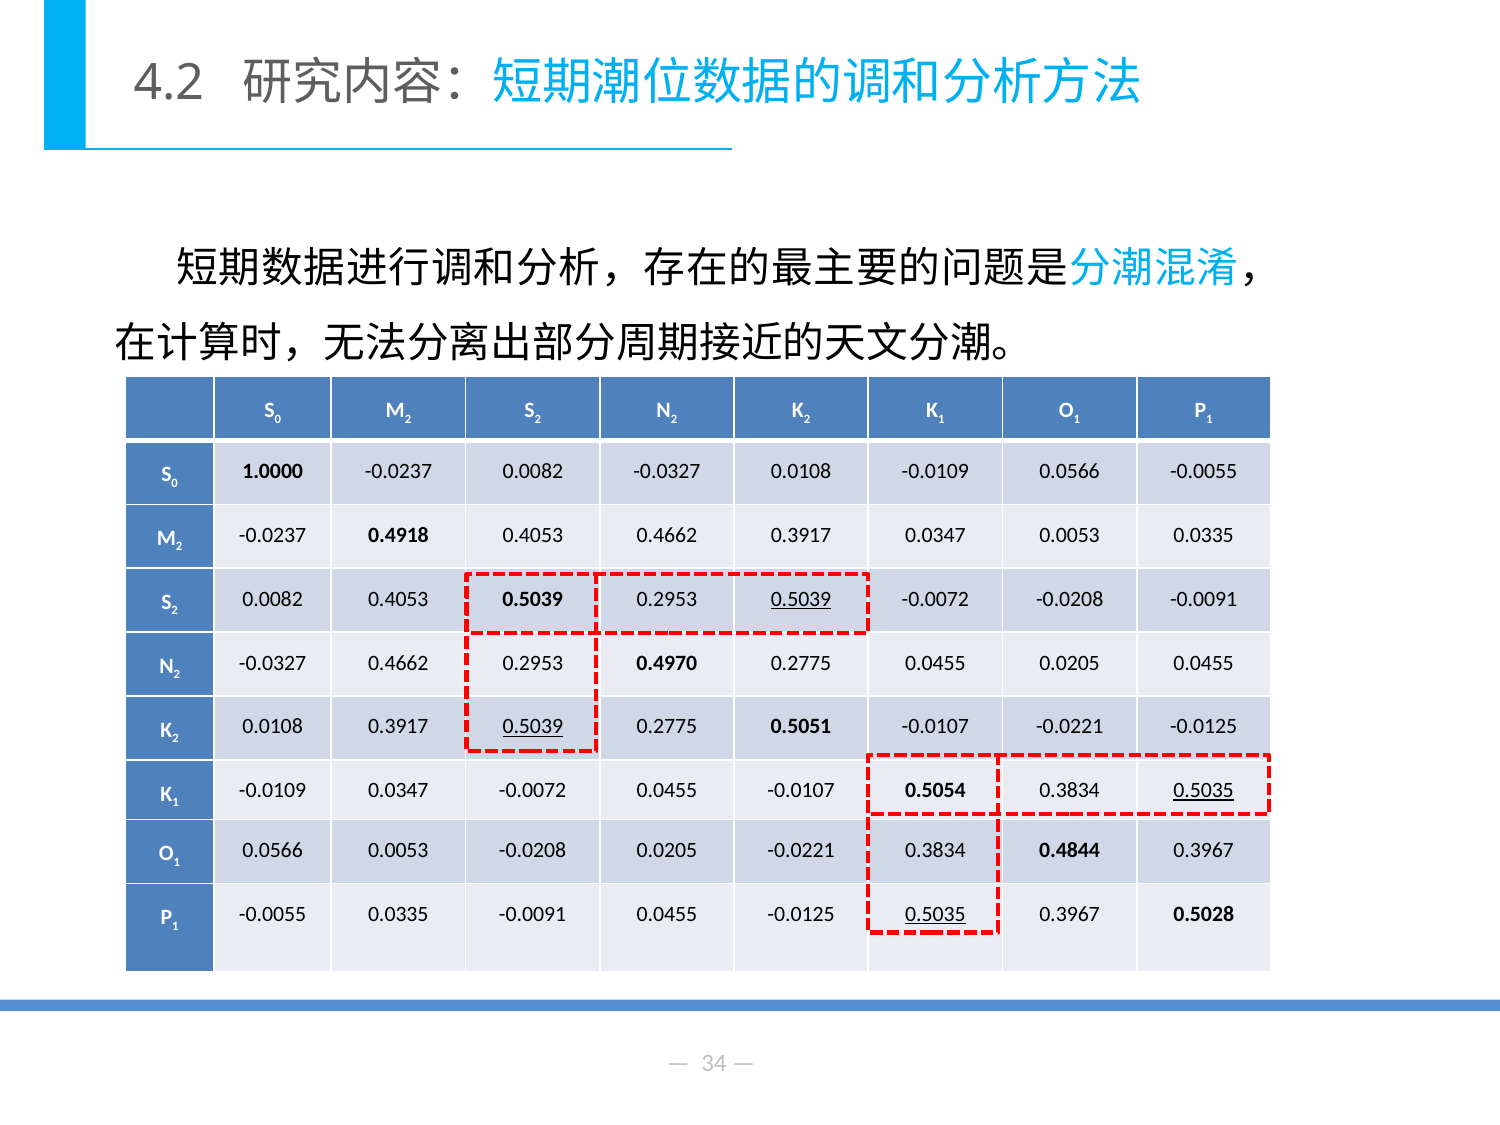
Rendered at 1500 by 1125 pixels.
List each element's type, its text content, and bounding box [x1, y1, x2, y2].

table_cell -0.0055 [215, 884, 330, 971]
table_cell 0.2953 [601, 569, 733, 574]
table_cell 0.0566 [215, 820, 330, 883]
table_cell 0.2775 [601, 697, 733, 759]
table_header M2 [332, 377, 465, 438]
text_box [866, 815, 1000, 935]
table_cell 0.0108 [215, 697, 330, 759]
table_cell 0.3834 [1003, 815, 1136, 819]
table_cell 0.5035 [1138, 812, 1270, 819]
table_cell 0.5051 [735, 697, 867, 759]
table_cell -0.0237 [332, 443, 465, 504]
table_cell 0.4662 [332, 633, 465, 695]
table_cell 0.0347 [332, 761, 465, 819]
table_cell 0.5039 [735, 569, 867, 574]
table_cell N2 [126, 633, 213, 695]
table_cell 0.2775 [735, 634, 867, 695]
text_box 短期数据进行调和分析，存在的最主要的问题是分潮混淆，在计算时，无法分离出部分周期接近的天文分潮。 [100, 208, 1296, 373]
table_header S2 [466, 377, 599, 438]
table_header S0 [215, 377, 330, 438]
table_cell O1 [126, 820, 213, 883]
table_cell -0.0072 [466, 761, 599, 819]
table_cell -0.0107 [735, 761, 867, 819]
table_cell -0.0055 [1138, 443, 1270, 504]
table_header O1 [1003, 377, 1136, 438]
table_cell 0.0455 [869, 633, 1002, 695]
text_box 4.2 研究内容：短期潮位数据的调和分析方法 [118, 42, 1164, 118]
table_cell 0.5039 [466, 697, 599, 759]
table_cell S0 [126, 443, 213, 504]
table_cell 0.3834 [998, 820, 1002, 883]
table_cell 0.3967 [1003, 884, 1136, 971]
table_cell 0.0053 [1003, 505, 1136, 567]
table_cell 0.0566 [1003, 443, 1136, 504]
table_cell 0.3917 [332, 697, 465, 759]
table_cell M2 [126, 505, 213, 567]
table_header N2 [601, 377, 733, 438]
table_cell 0.0455 [1138, 633, 1270, 695]
text_box [465, 572, 870, 635]
table_cell -0.0072 [869, 569, 1002, 631]
table_cell K1 [126, 761, 213, 819]
text_box [866, 753, 1271, 816]
table_cell P1 [126, 884, 213, 971]
table_cell 0.0082 [215, 569, 330, 631]
table_header [126, 377, 213, 438]
table_cell -0.0091 [466, 884, 599, 971]
table_cell 0.0335 [1138, 505, 1270, 567]
table_cell 0.5028 [1138, 884, 1270, 971]
table_header K1 [869, 377, 1002, 438]
table_cell -0.0327 [601, 443, 733, 504]
table_cell 0.3917 [735, 505, 867, 567]
table_cell -0.0109 [215, 761, 330, 819]
table_cell 0.0108 [735, 443, 867, 504]
table_cell -0.0221 [735, 820, 867, 883]
table_cell 0.5035 [869, 884, 1002, 971]
table_cell -0.0208 [466, 820, 599, 883]
table_cell 0.4844 [1003, 820, 1136, 883]
table_cell -0.0208 [1003, 569, 1136, 631]
table_cell 0.0455 [601, 761, 733, 819]
table_cell -0.0109 [869, 443, 1002, 504]
table_cell 0.0053 [332, 820, 465, 883]
table_cell 0.4662 [601, 505, 733, 567]
table_cell K2 [126, 697, 213, 759]
table_cell S2 [126, 569, 213, 631]
table_cell -0.0125 [1138, 697, 1270, 755]
table_cell 0.0347 [869, 505, 1002, 567]
table_cell 0.3967 [1138, 820, 1270, 883]
table_cell 0.4918 [332, 505, 465, 567]
table_cell 0.4053 [466, 505, 599, 567]
table_cell 0.0205 [601, 820, 733, 883]
table_cell 0.0455 [601, 884, 733, 971]
table_cell 1.0000 [215, 443, 330, 504]
table_cell -0.0107 [869, 697, 1002, 755]
text_box [464, 632, 598, 753]
table_header P1 [1138, 377, 1270, 438]
table_cell 0.0335 [332, 884, 465, 971]
table_cell 0.4053 [332, 569, 465, 631]
table_cell 0.4970 [601, 634, 733, 695]
table_cell -0.0221 [1003, 697, 1136, 755]
table_cell 0.0205 [1003, 633, 1136, 695]
table_cell -0.0237 [215, 505, 330, 567]
table_cell -0.0091 [1138, 569, 1270, 631]
table_cell 0.0082 [466, 443, 599, 504]
table_header K2 [735, 377, 867, 438]
table_cell 0.5039 [466, 569, 599, 574]
table_cell -0.0125 [735, 884, 867, 971]
table_cell -0.0327 [215, 633, 330, 695]
